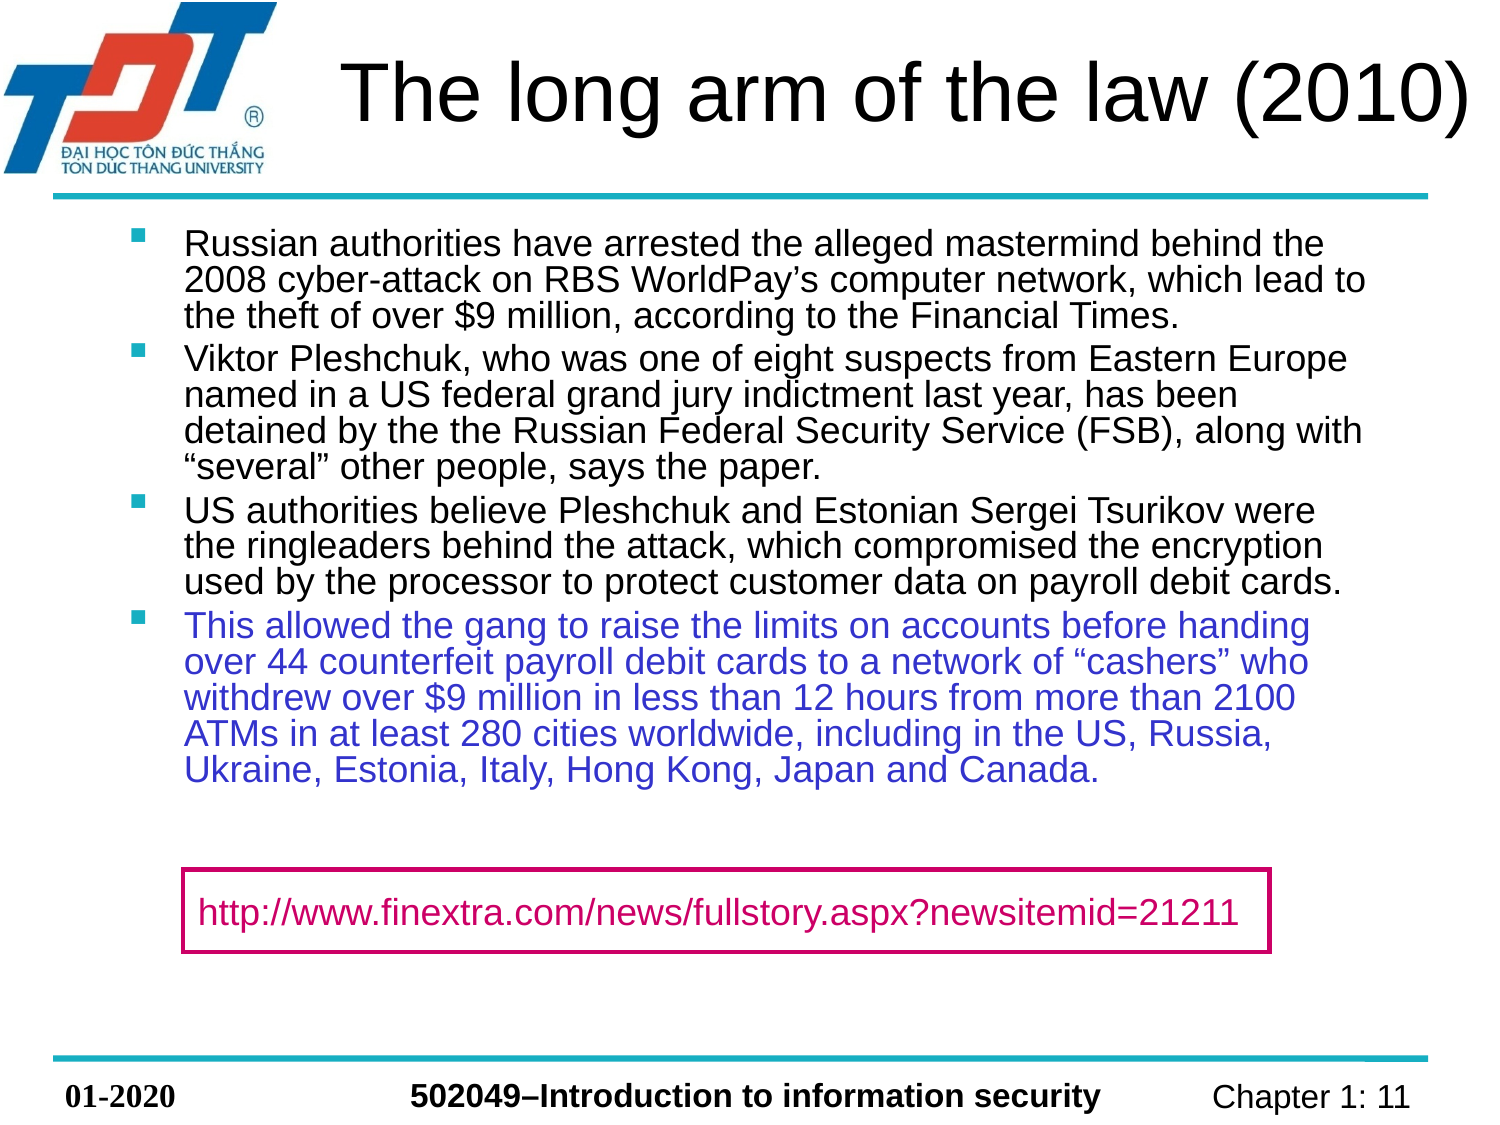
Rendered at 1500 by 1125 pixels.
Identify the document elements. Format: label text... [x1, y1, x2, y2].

picture [3, 2, 277, 174]
list Russian authorities have arrested the alleged mastermind behind the 2008 cyber-attack on RBS WorldPay’s computer network, which lead to the theft of over $9 million, according to the Financial Times. Viktor Pleshchuk, who was one of eight suspects from Eastern Europe named in a US federal grand jury indictment last year, has been detained by the the Russian Federal Security Service (FSB), along with “several” other people, says the paper. US authorities believe Pleshchuk and Estonian Sergei Tsurikov were the ringleaders behind the attack, which compromised the encryption used by the processor to protect customer data on payroll debit cards. This allowed the gang to raise the limits on accounts before handing over 44 counterfeit payroll debit cards to a network of “cashers” who withdrew over $9 million in less than 12 hours from more than 2100 ATMs in at least 280 cities worldwide, including in the US, Russia, Ukraine, Estonia, Italy, Hong Kong, Japan and Canada. [112, 220, 1388, 984]
text_box http://www.finextra.com/news/fullstory.aspx?newsitemid=21211 [183, 869, 1270, 952]
title The long arm of the law (2010) [324, 22, 1500, 153]
